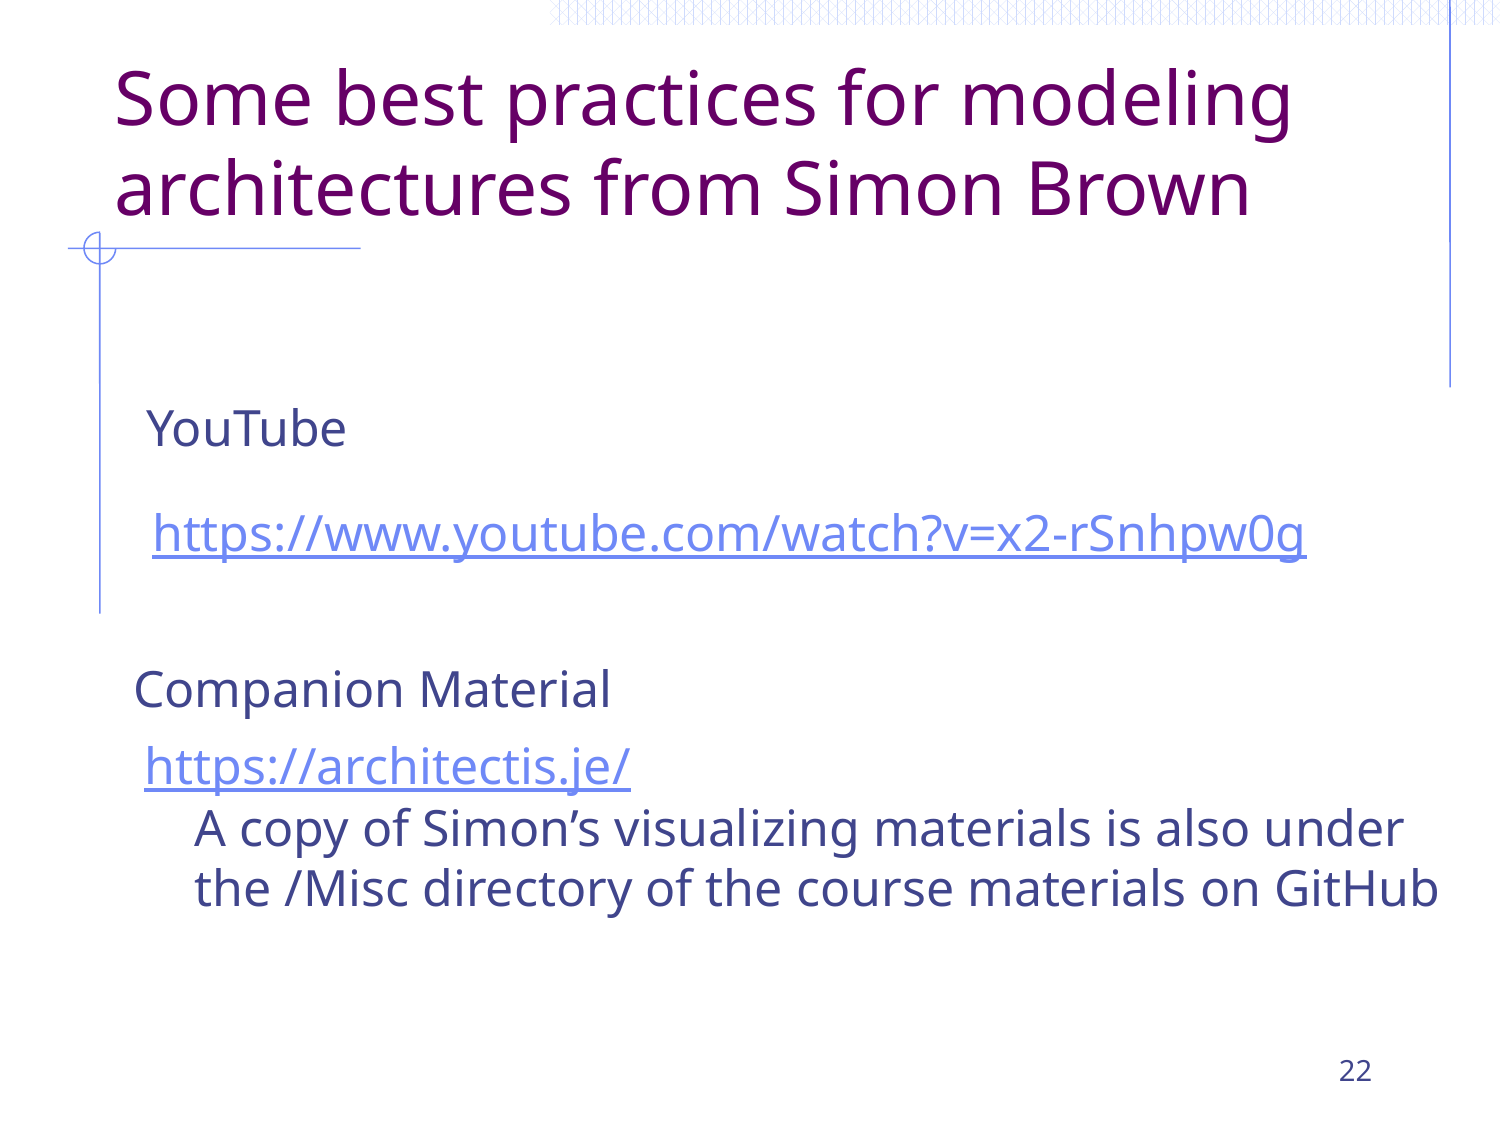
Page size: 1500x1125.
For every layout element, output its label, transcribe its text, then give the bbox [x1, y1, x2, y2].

text_box YouTube [131, 389, 363, 464]
title Some best practices for modeling architectures from Simon Brown [99, 50, 1375, 238]
text_box A copy of Simon’s visualizing materials is also under the /Misc directory of the course materials on GitHub [179, 788, 1456, 924]
text_box Companion Material [118, 649, 628, 725]
slide_number 22 [1074, 1025, 1388, 1100]
text_box https://architectis.je/ [129, 727, 646, 811]
text_box https://www.youtube.com/watch?v=x2-rSnhpw0g [137, 494, 1413, 578]
